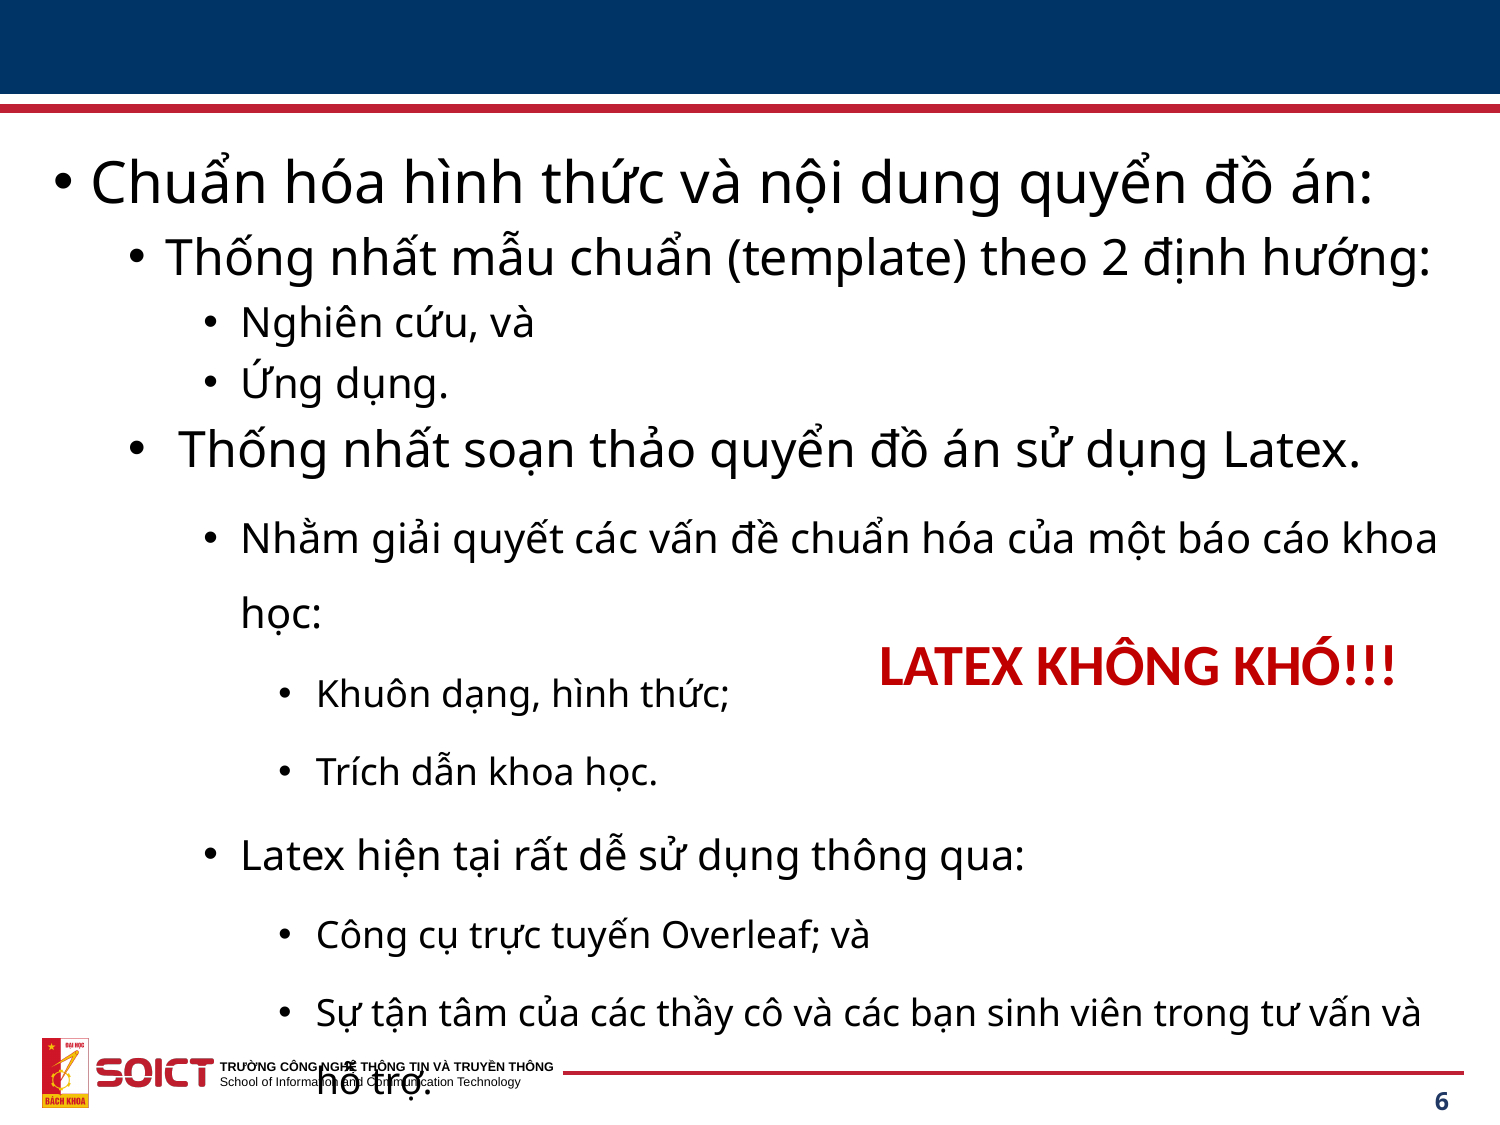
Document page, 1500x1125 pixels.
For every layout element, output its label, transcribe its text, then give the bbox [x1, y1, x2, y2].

picture [42, 1038, 214, 1108]
list Chuẩn hóa hình thức và nội dung quyển đồ án: Thống nhất mẫu chuẩn (template) theo 2 định hướng: Nghiên cứu, và Ứng dụng. Thống nhất soạn thảo quyển đồ án sử dụng Latex. Nhằm giải quyết các vấn đề chuẩn hóa của một báo cáo khoa học: Khuôn dạng, hình thức; Trích dẫn khoa học. Latex hiện tại rất dễ sử dụng thông qua: Công cụ trực tuyến Overleaf; và Sự tận tâm của các thầy cô và các bạn sinh viên trong tư vấn và hỗ trợ. [38, 138, 1462, 1008]
text_box LATEX KHÔNG KHÓ!!! [653, 619, 1500, 705]
slide_number 6 [1126, 1078, 1464, 1125]
